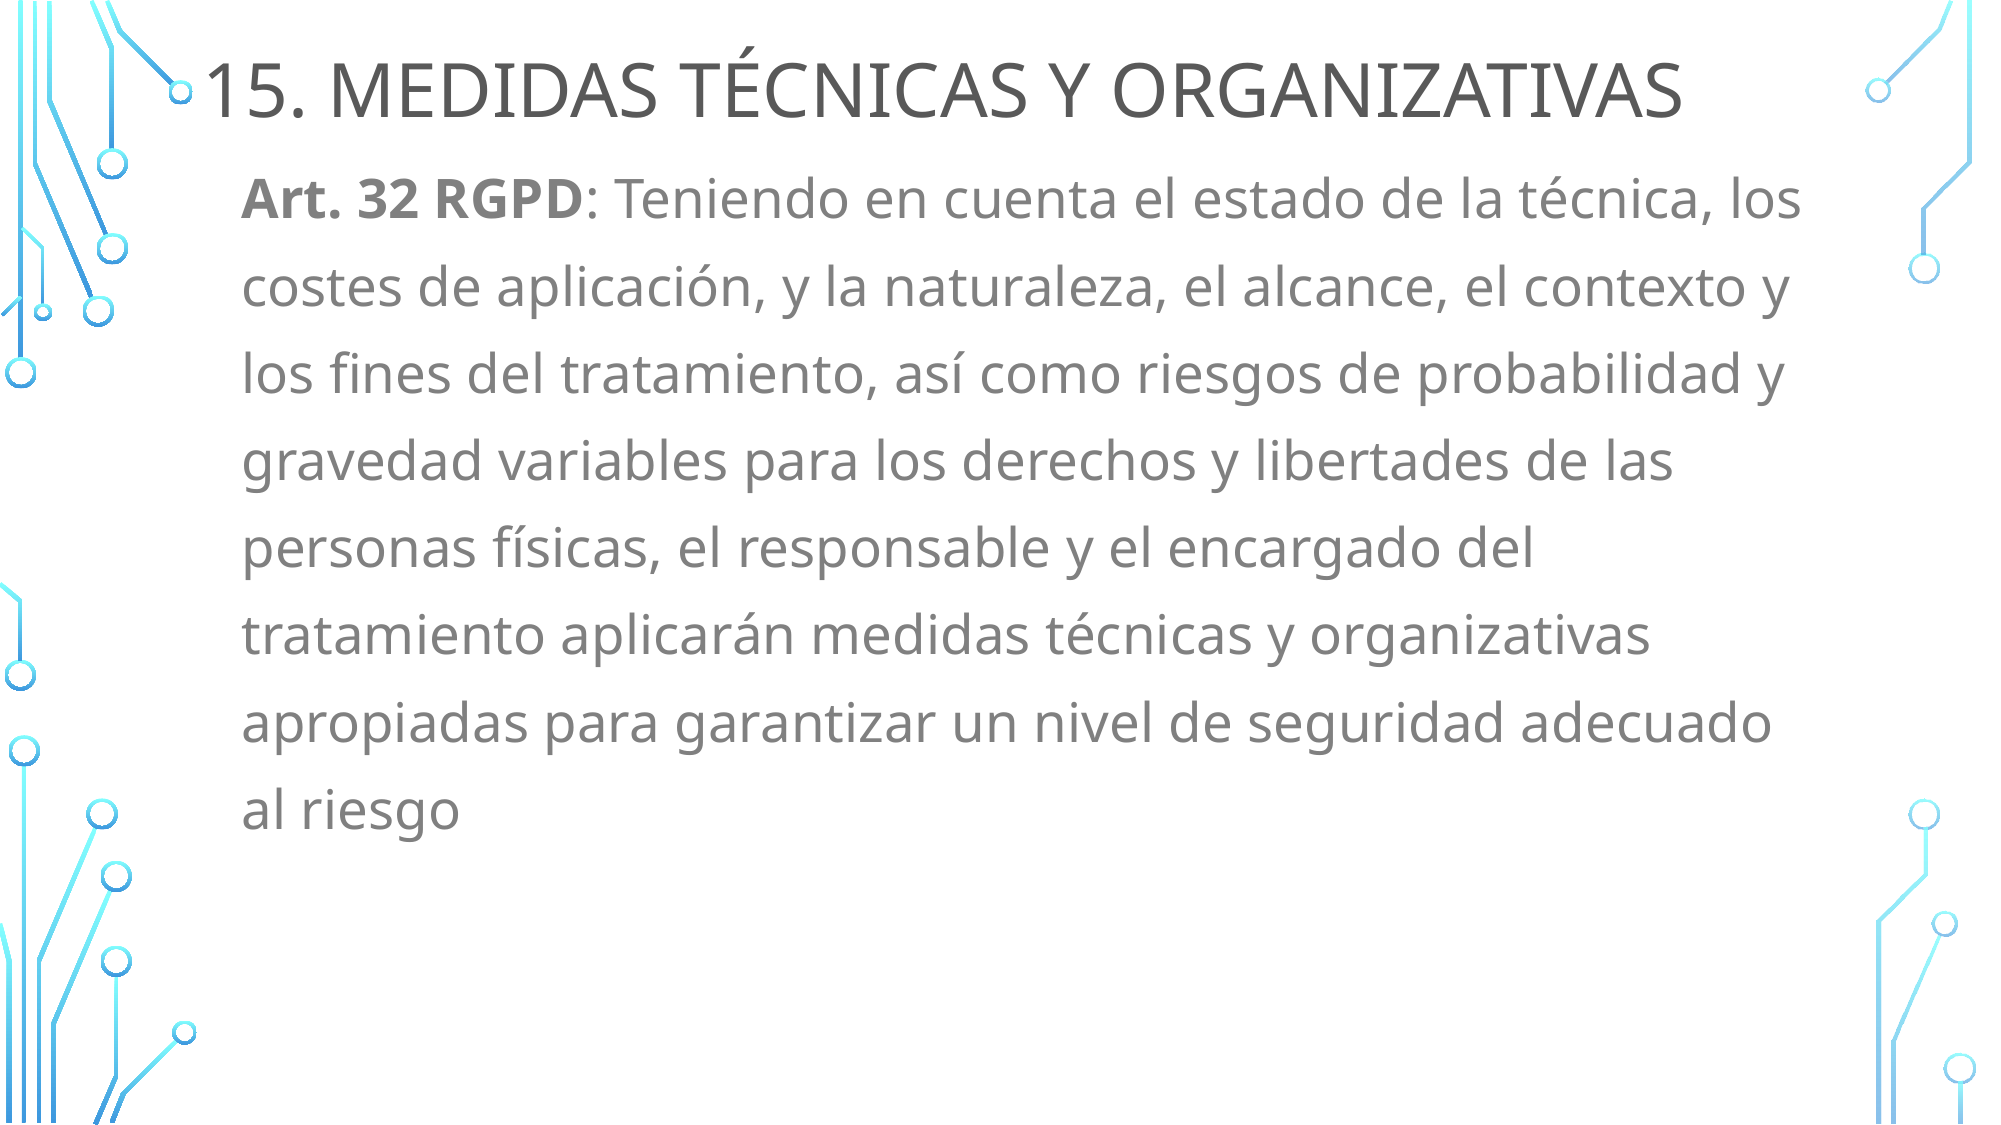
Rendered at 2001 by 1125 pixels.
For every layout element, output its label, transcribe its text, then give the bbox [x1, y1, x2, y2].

list Art. 32 RGPD: Teniendo en cuenta el estado de la técnica, los costes de aplicación, y la naturaleza, el alcance, el contexto y los fines del tratamiento, así como riesgos de probabilidad y gravedad variables para los derechos y libertades de las personas físicas, el responsable y el encargado del tratamiento aplicarán medidas técnicas y organizativas apropiadas para garantizar un nivel de seguridad adecuado al riesgo [159, 143, 1863, 1082]
title 15. Medidas técnicas y organizativas [187, 43, 1813, 143]
